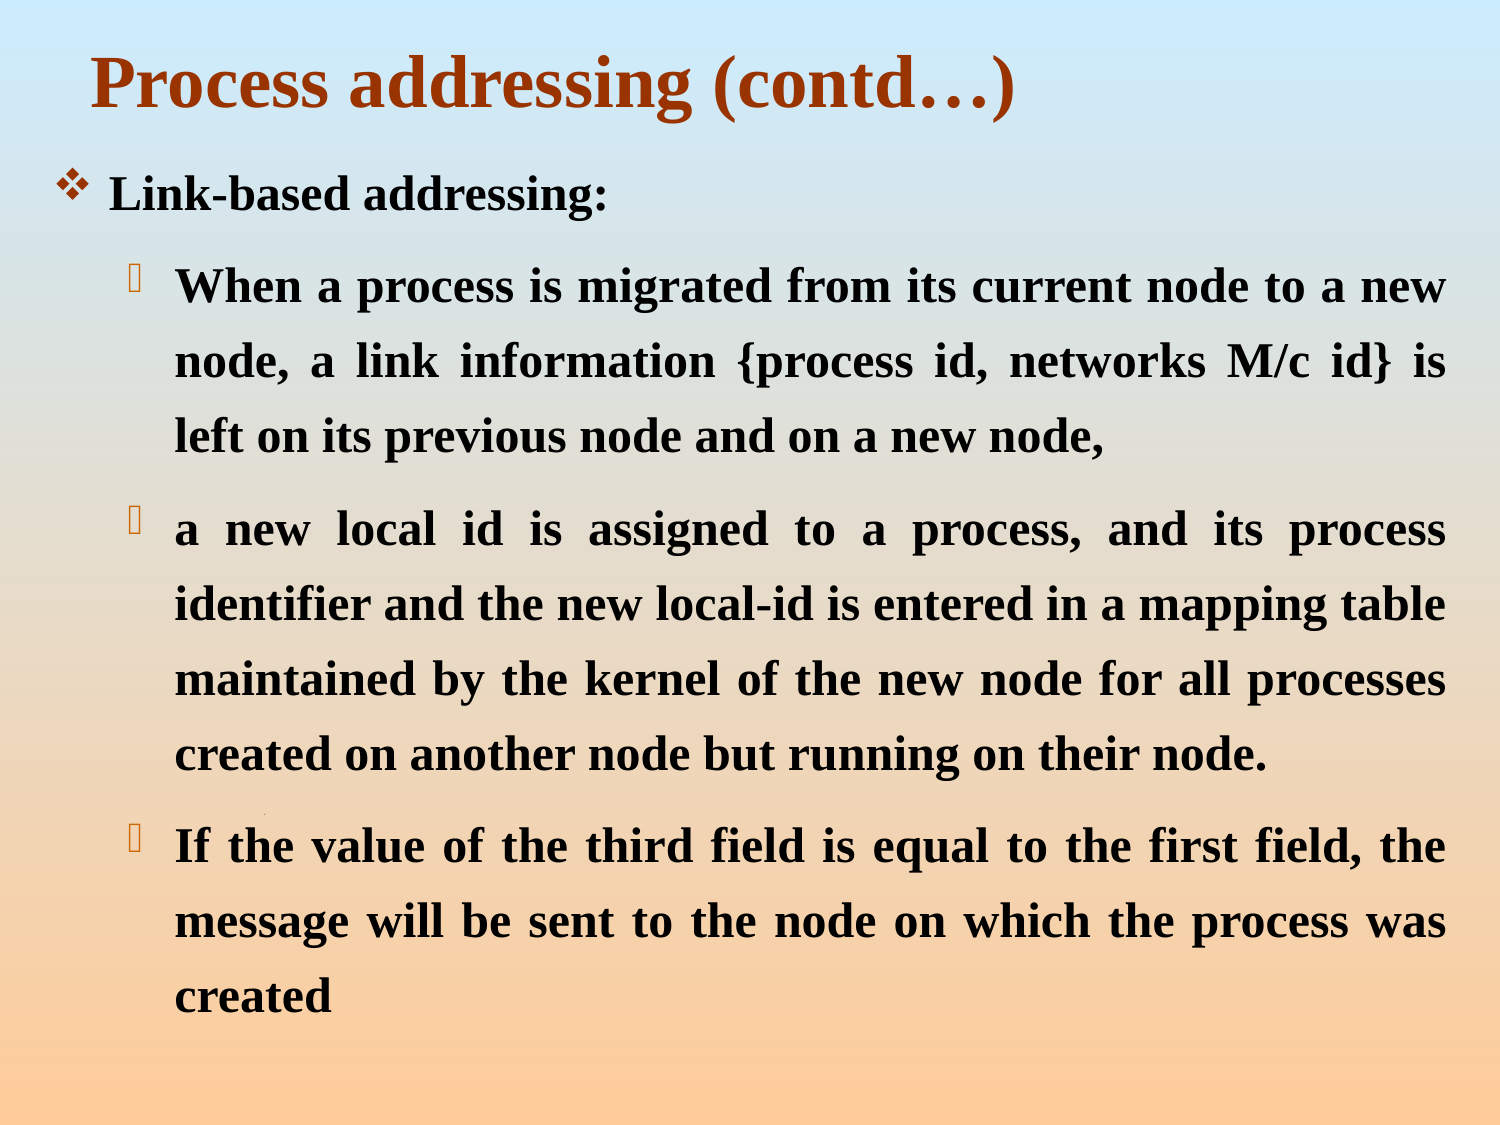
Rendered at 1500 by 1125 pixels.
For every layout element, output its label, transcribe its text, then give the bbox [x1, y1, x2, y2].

title Process addressing (contd…) [74, 24, 1426, 131]
list Link-based addressing: When a process is migrated from its current node to a new node, a link information {process id, networks M/c id} is left on its previous node and on a new node, a new local id is assigned to a process, and its process identifier and the new local-id is entered in a mapping table maintained by the kernel of the new node for all processes created on another node but running on their node. If the value of the third field is equal to the first field, the message will be sent to the node on which the process was created [37, 137, 1463, 1063]
